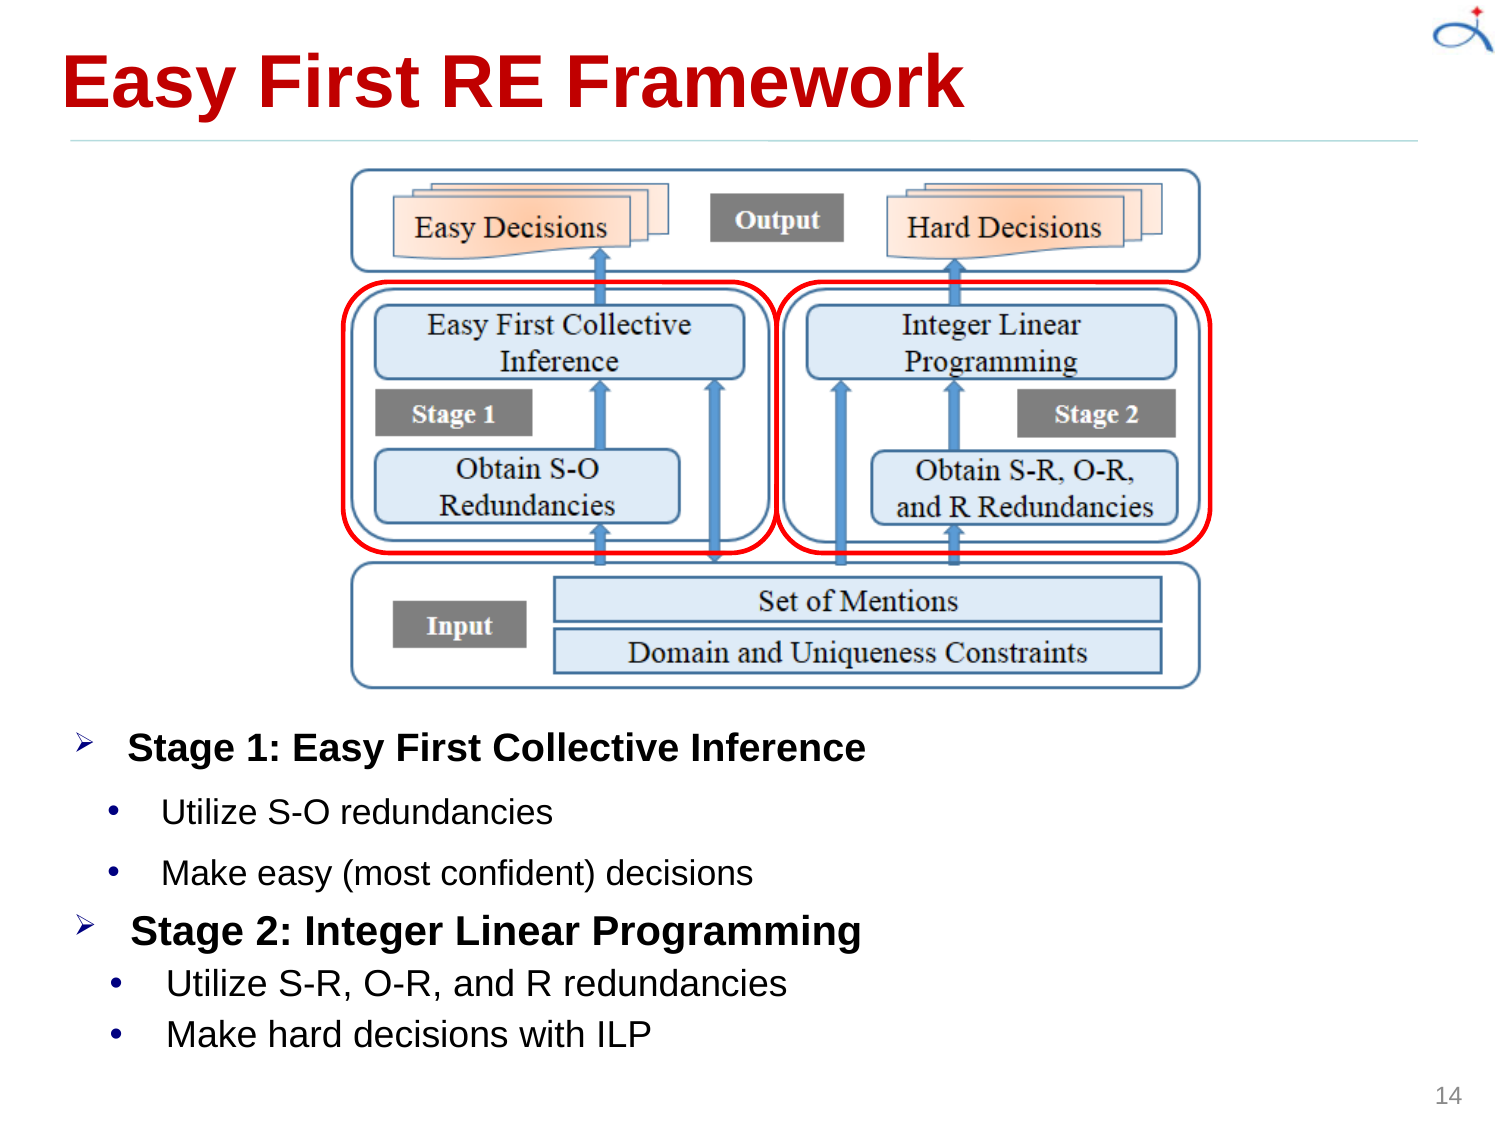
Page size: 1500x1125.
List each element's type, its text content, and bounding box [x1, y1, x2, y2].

picture [1432, 5, 1495, 55]
text_box Stage 2: Integer Linear Programming Utilize S-R, O-R, and R redundancies Make hard decisions with ILP [53, 901, 1406, 1073]
picture [329, 151, 1229, 707]
text_box Stage 1: Easy First Collective Inference Utilize S-O redundancies Make easy (most confident) decisions [53, 720, 1430, 902]
title Easy First RE Framework [46, 11, 1419, 143]
slide_number 14 [1140, 1064, 1478, 1125]
